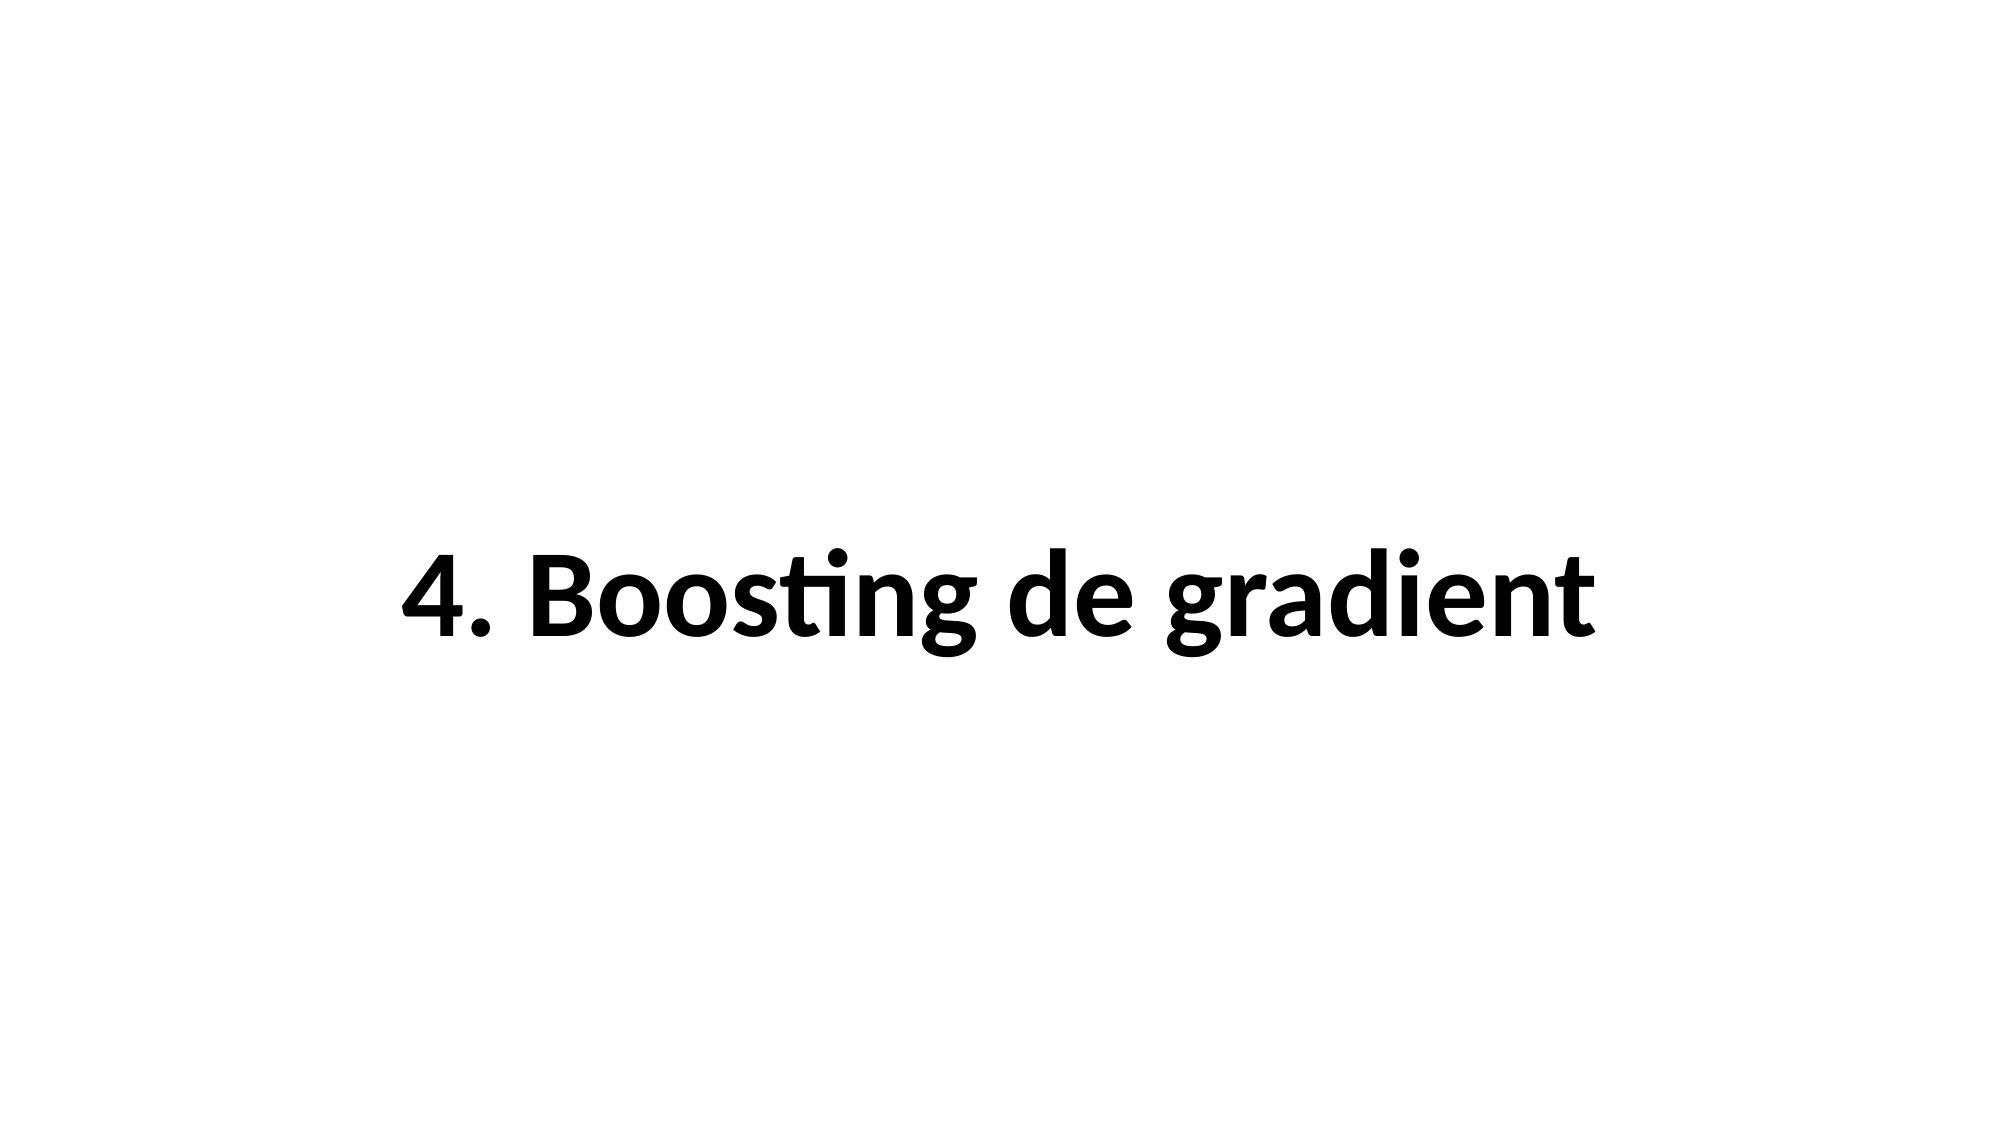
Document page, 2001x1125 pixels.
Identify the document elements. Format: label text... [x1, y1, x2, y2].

text_box 4. Boosting de gradient [0, 504, 2000, 670]
